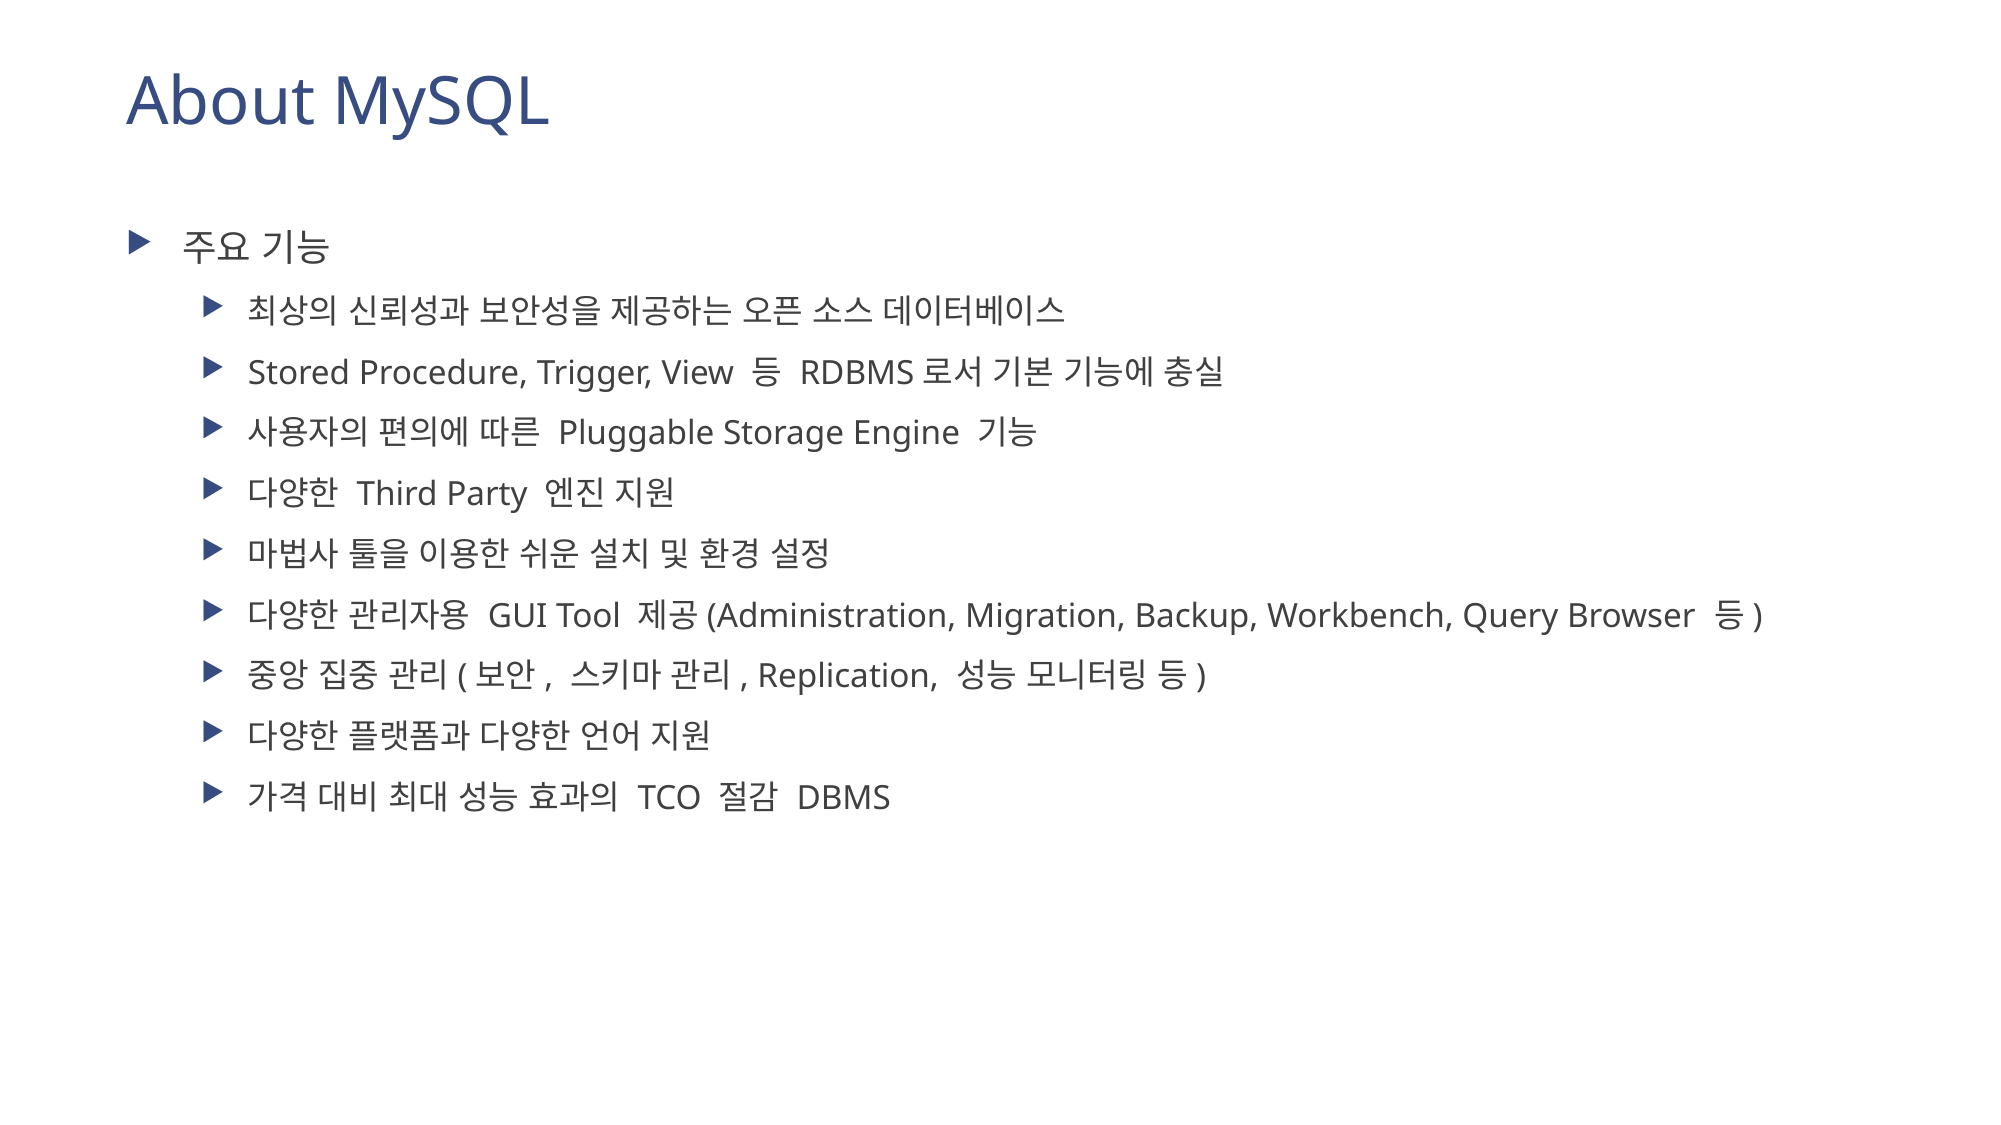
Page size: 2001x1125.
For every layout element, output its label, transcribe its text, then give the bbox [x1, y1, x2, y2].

list 주요 기능 최상의 신뢰성과 보안성을 제공하는 오픈 소스 데이터베이스 Stored Procedure, Trigger, View 등 RDBMS로서 기본 기능에 충실 사용자의 편의에 따른 Pluggable Storage Engine 기능 다양한 Third Party 엔진 지원 마법사 툴을 이용한 쉬운 설치 및 환경 설정 다양한 관리자용 GUI Tool 제공(Administration, Migration, Backup, Workbench, Query Browser 등) 중앙 집중 관리(보안, 스키마 관리, Replication, 성능 모니터링 등) 다양한 플랫폼과 다양한 언어 지원 가격 대비 최대 성능 효과의 TCO 절감 DBMS [111, 216, 1787, 992]
title About MySQL [111, 50, 1522, 216]
